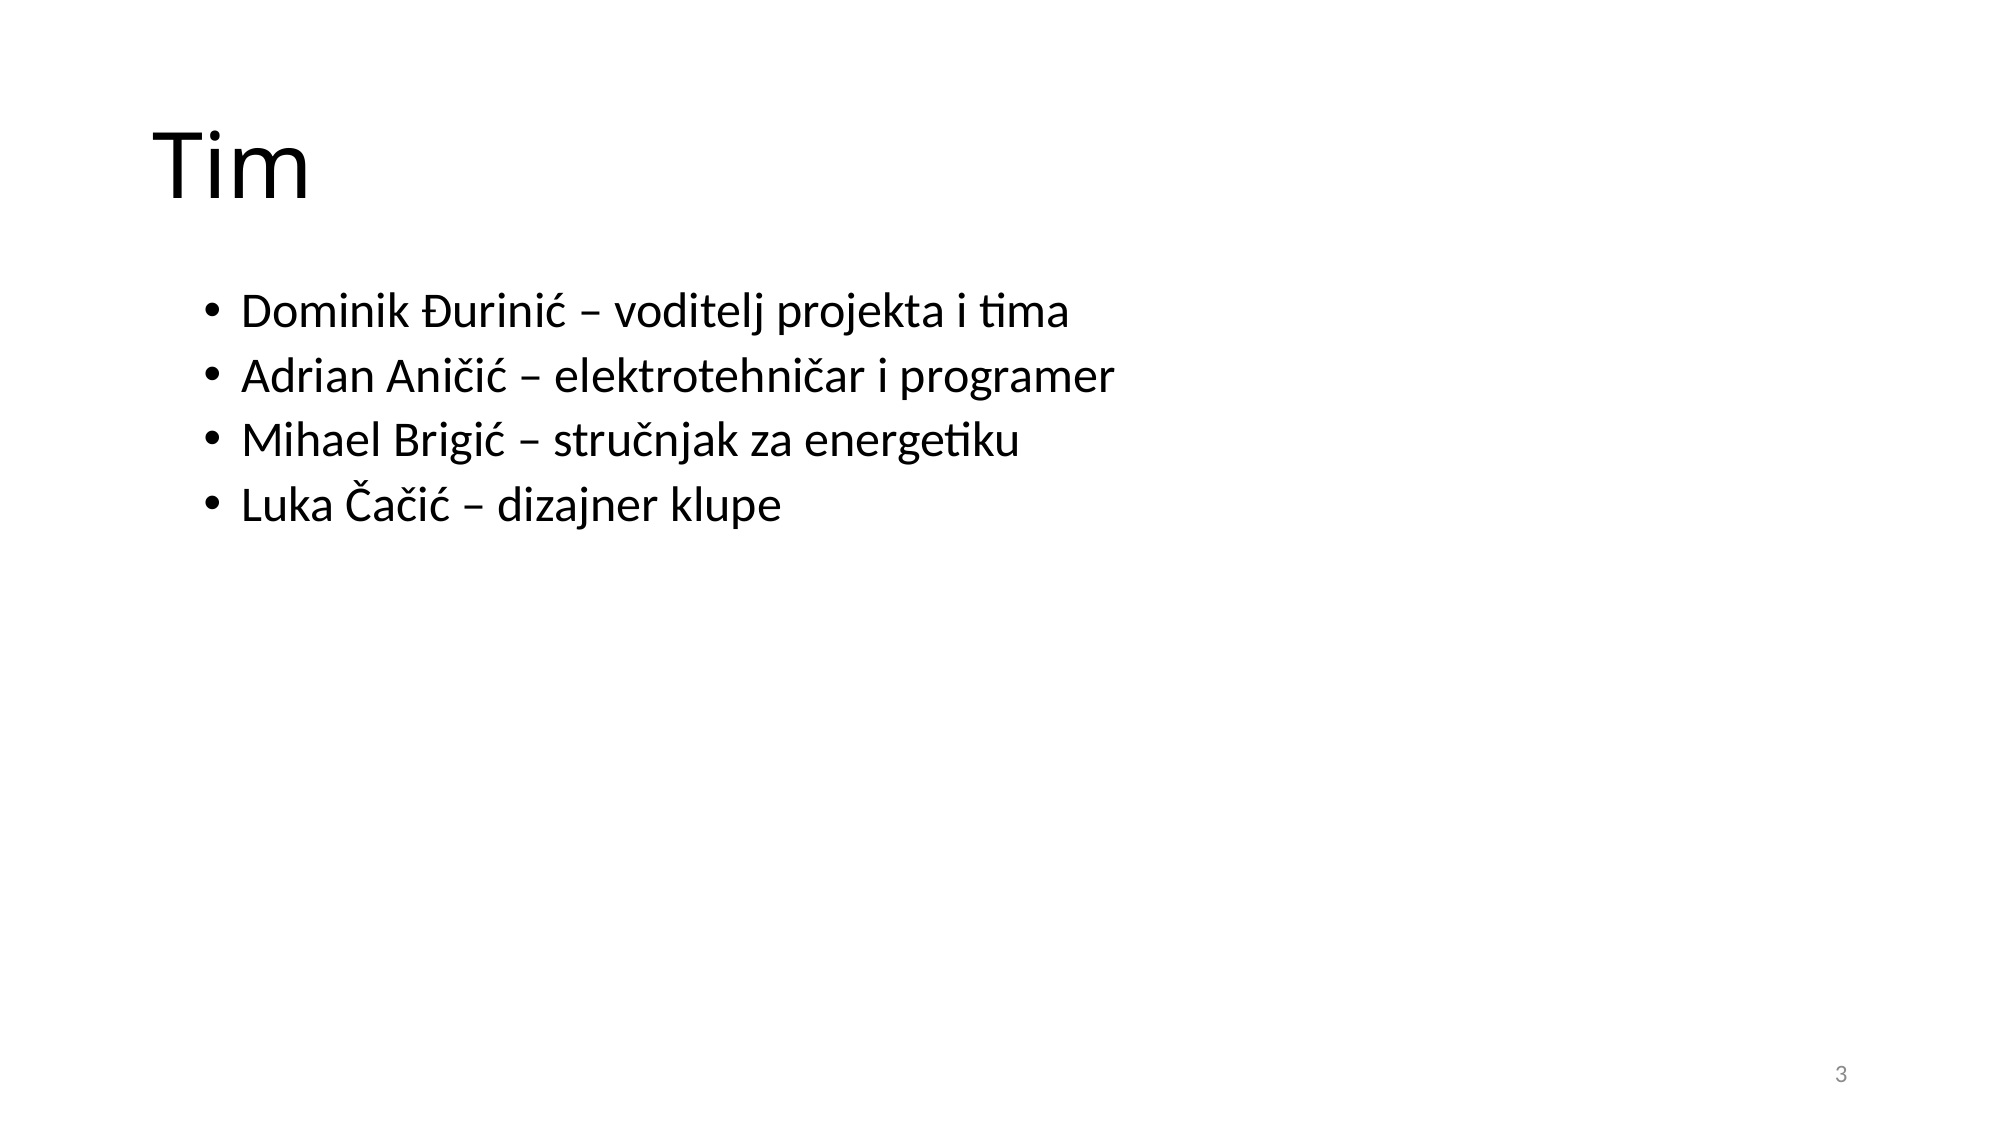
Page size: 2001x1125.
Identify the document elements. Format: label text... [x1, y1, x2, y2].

list Dominik Đurinić – voditelj projekta i tima Adrian Aničić – elektrotehničar i programer Mihael Brigić – stručnjak za energetiku Luka Čačić – dizajner klupe [113, 277, 1918, 667]
title Tim [137, 59, 1863, 277]
slide_number 3 [1412, 1042, 1863, 1103]
